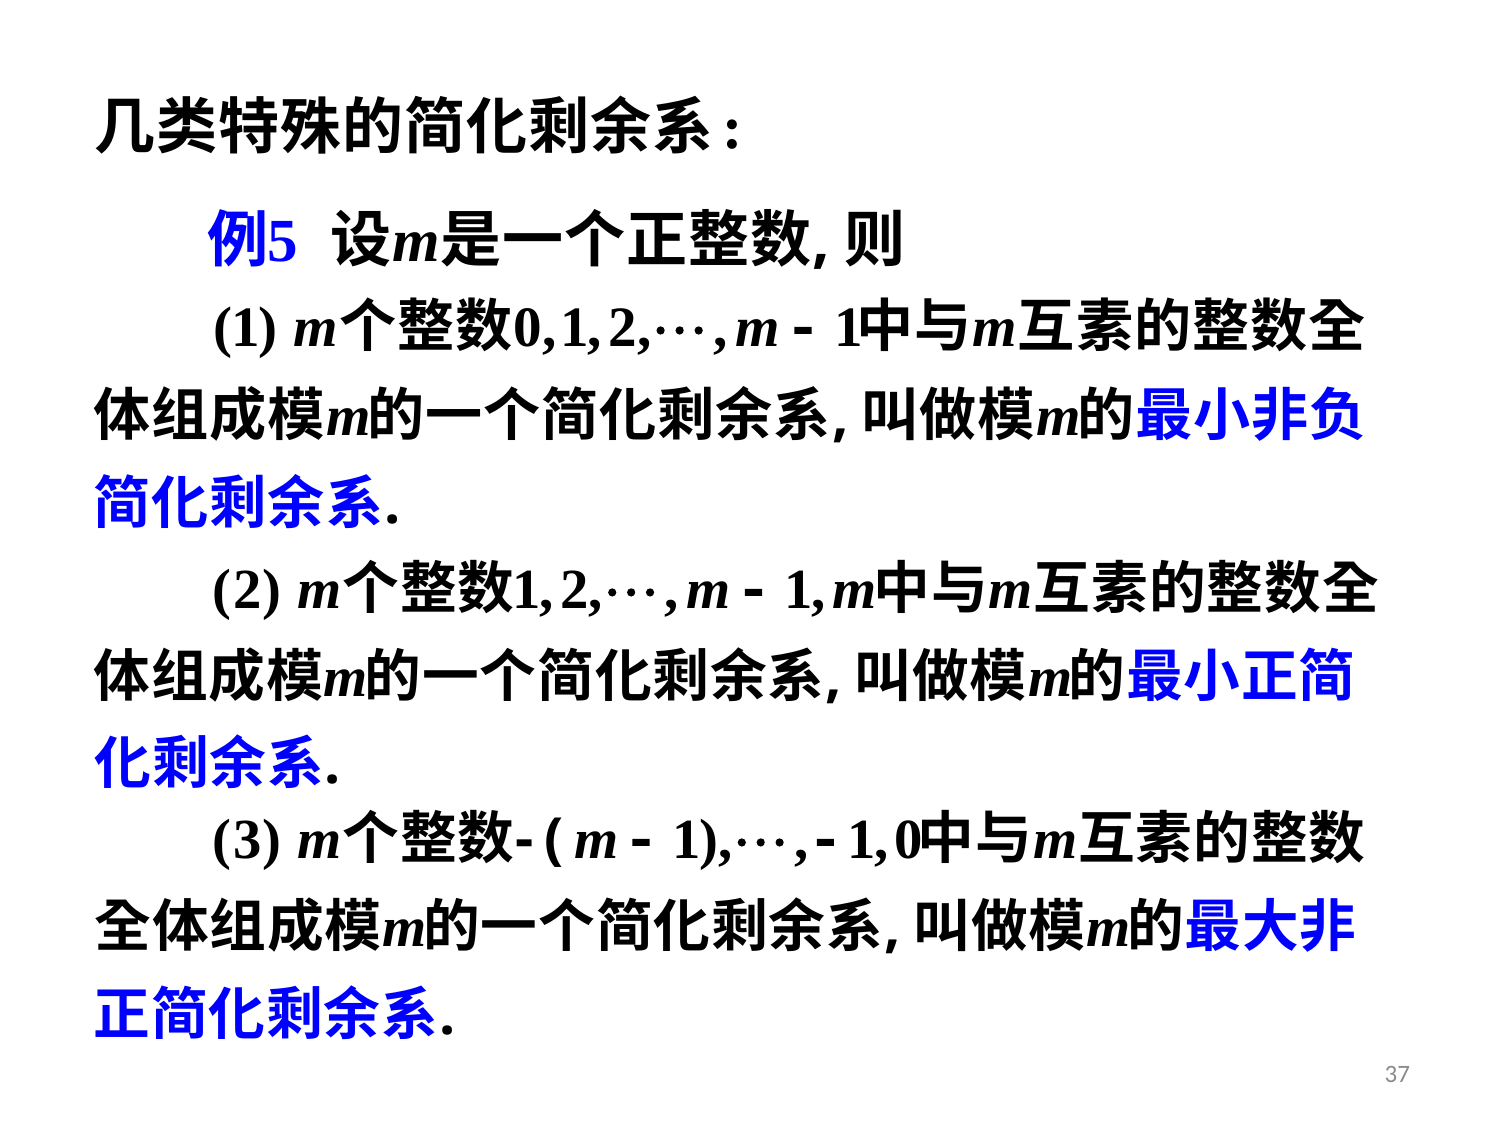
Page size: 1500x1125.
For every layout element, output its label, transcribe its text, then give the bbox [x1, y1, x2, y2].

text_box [199, 199, 913, 282]
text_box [87, 87, 749, 169]
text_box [87, 549, 1388, 801]
slide_number 37 [1074, 1042, 1425, 1103]
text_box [87, 799, 1374, 1051]
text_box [87, 287, 1376, 541]
